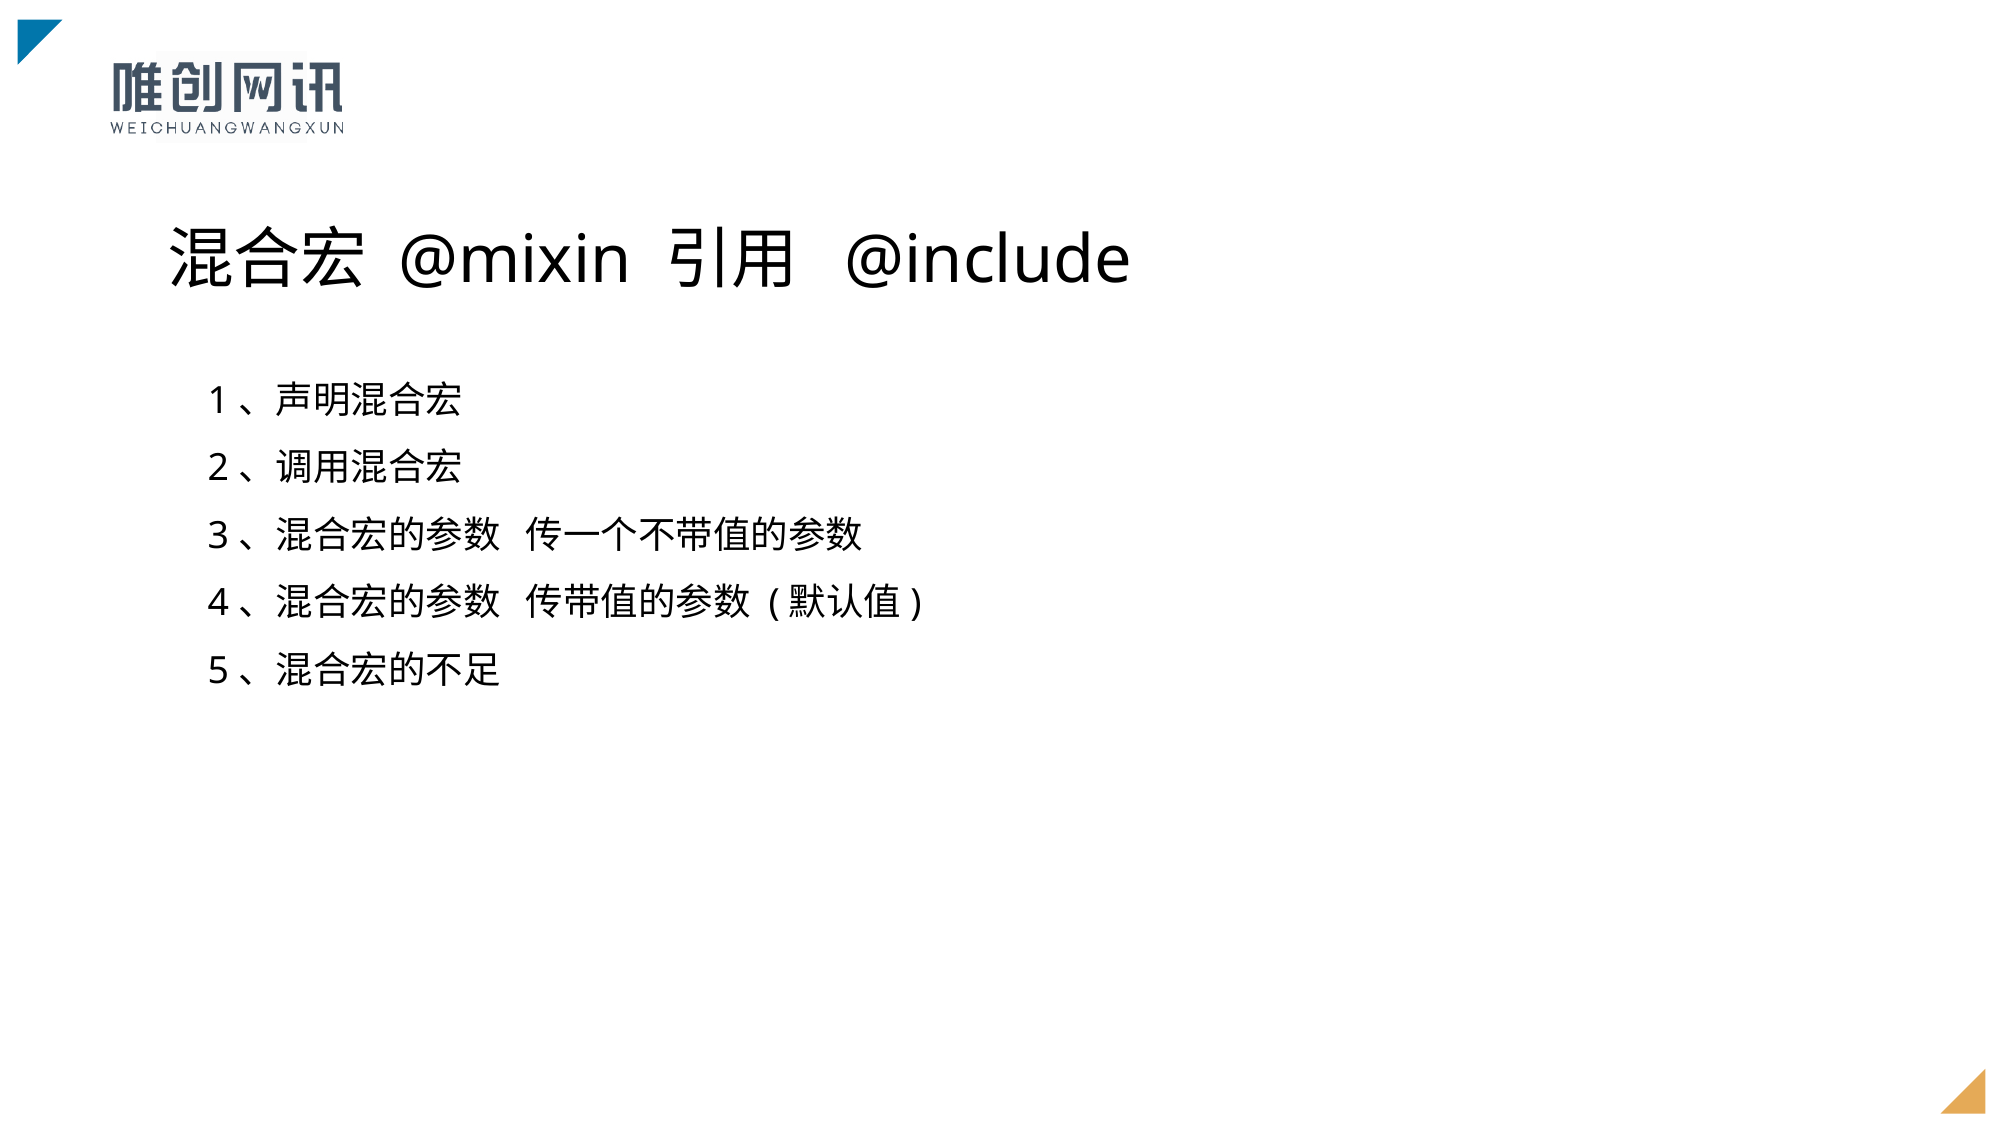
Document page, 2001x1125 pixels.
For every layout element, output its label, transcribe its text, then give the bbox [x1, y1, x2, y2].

text_box [1940, 1068, 1986, 1114]
text_box 混合宏 @mixin 引用 @include [159, 208, 1140, 304]
text_box [17, 19, 63, 65]
text_box 1、声明混合宏 2、调用混合宏 3、混合宏的参数 传一个不带值的参数 4、混合宏的参数 传带值的参数 (默认值) 5、混合宏的不足 [162, 210, 1513, 698]
picture [89, 51, 396, 143]
